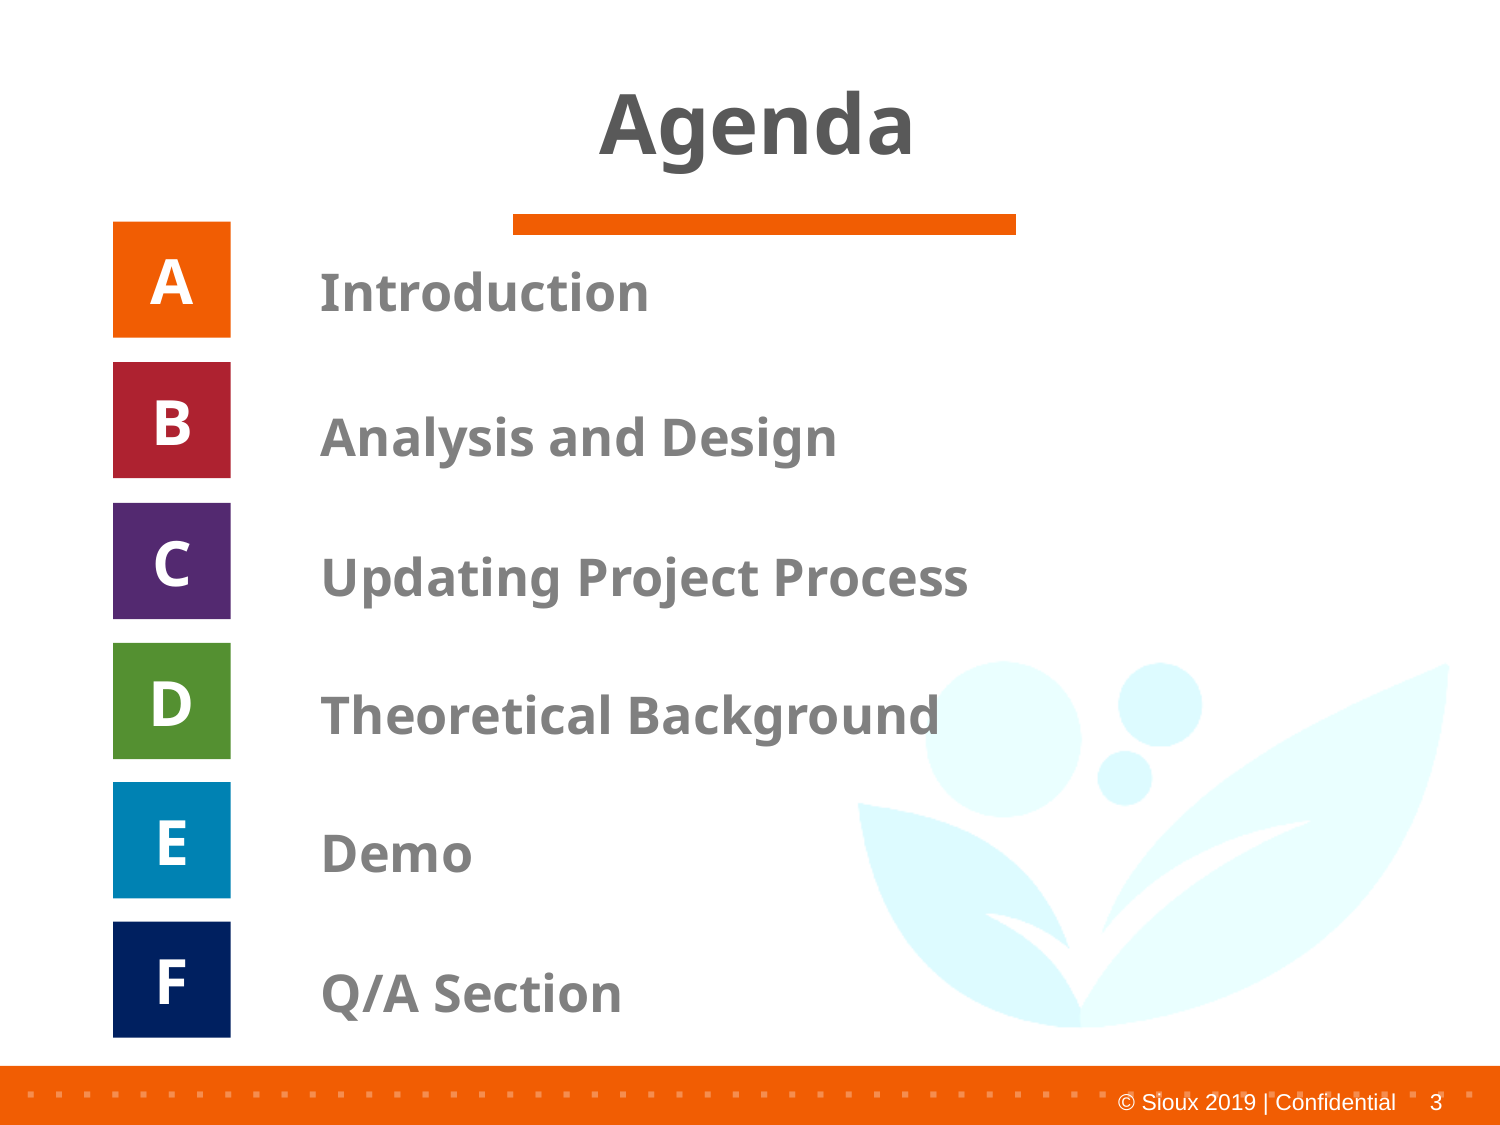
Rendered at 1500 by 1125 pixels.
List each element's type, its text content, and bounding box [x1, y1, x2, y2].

list F [113, 921, 231, 1038]
list Theoretical Background [320, 668, 783, 759]
list E [113, 782, 231, 899]
list Agenda [113, 85, 1404, 157]
list Demo [320, 806, 783, 898]
picture [0, 1065, 1500, 1125]
text_box 3 [1415, 1079, 1465, 1110]
list Q/A Section [320, 946, 666, 1037]
list A [113, 221, 231, 338]
text_box © Sioux 2019 | Confidential [1103, 1079, 1415, 1108]
list Introduction [320, 237, 1082, 344]
list D [113, 642, 231, 760]
list Updating Project Process [320, 529, 990, 621]
list B [113, 362, 231, 479]
list C [113, 502, 231, 620]
picture [788, 614, 1500, 1037]
list Analysis and Design [320, 390, 939, 482]
